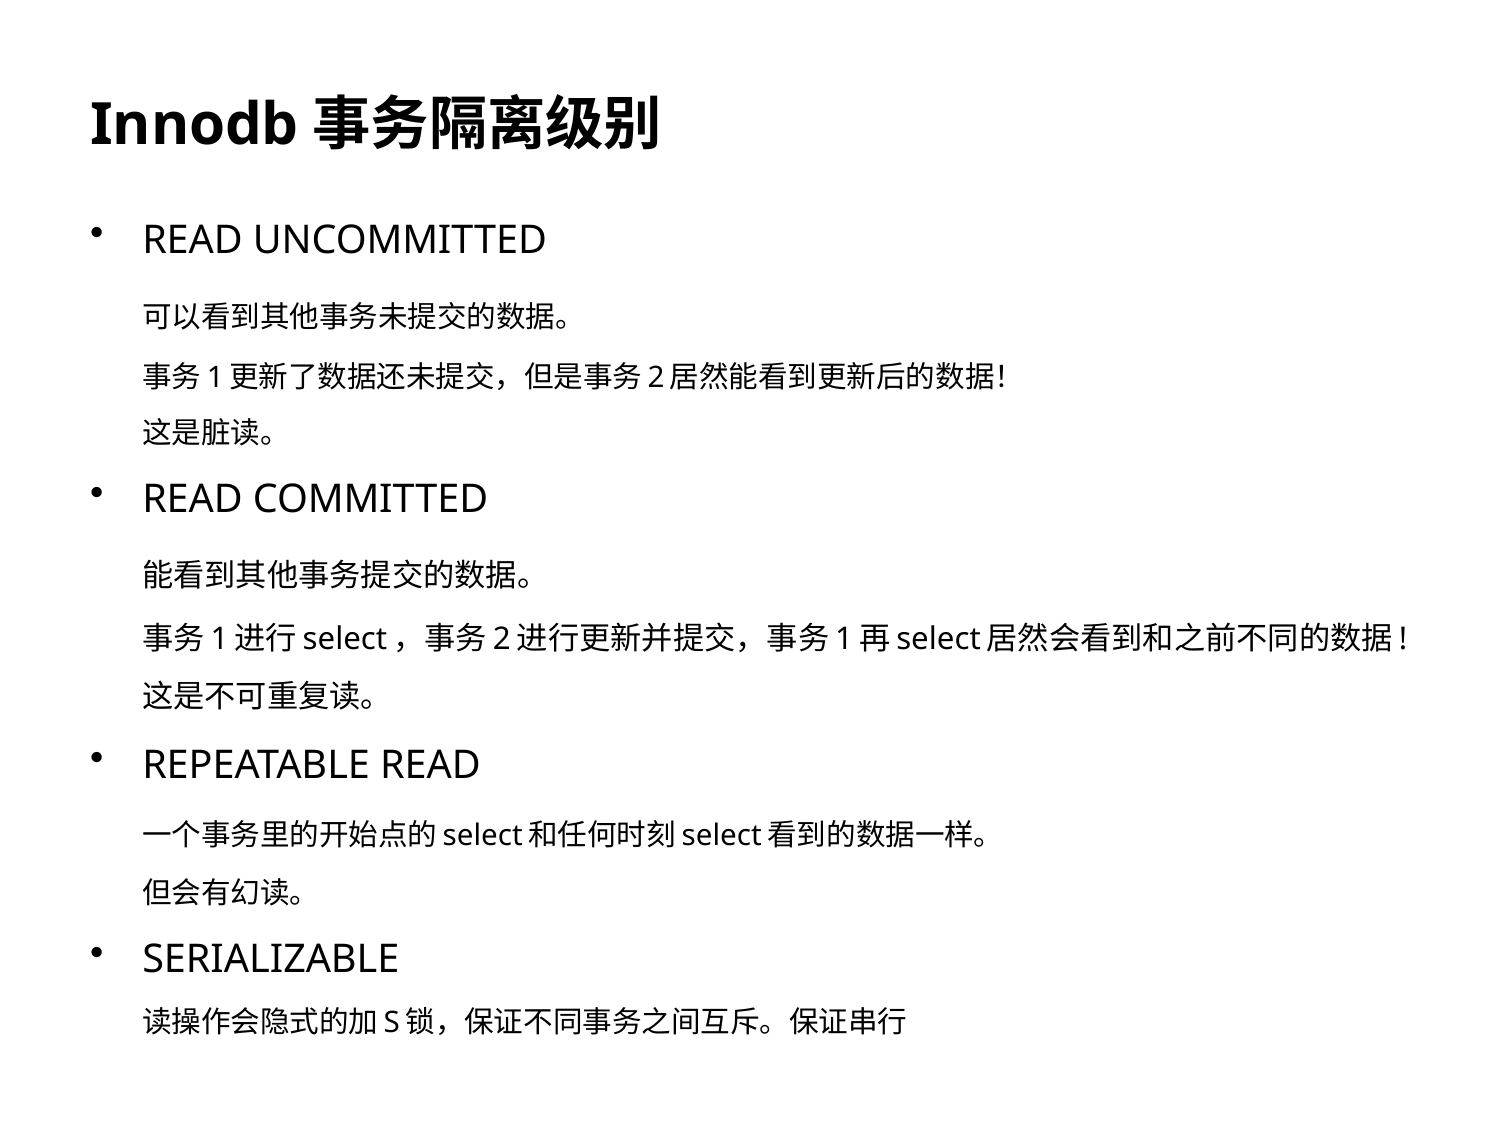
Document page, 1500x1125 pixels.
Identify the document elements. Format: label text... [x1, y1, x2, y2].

list READ UNCOMMITTED 可以看到其他事务未提交的数据。 事务1更新了数据还未提交，但是事务2居然能看到更新后的数据！ 这是脏读。 READ COMMITTED 能看到其他事务提交的数据。 事务1进行select，事务2进行更新并提交，事务1再select居然会看到和之前不同的数据! 这是不可重复读。 REPEATABLE READ 一个事务里的开始点的select和任何时刻select看到的数据一样。 但会有幻读。 SERIALIZABLE 读操作会隐式的加S锁，保证不同事务之间互斥。保证串行 [74, 198, 1426, 1067]
title Innodb事务隔离级别 [74, 56, 1426, 185]
